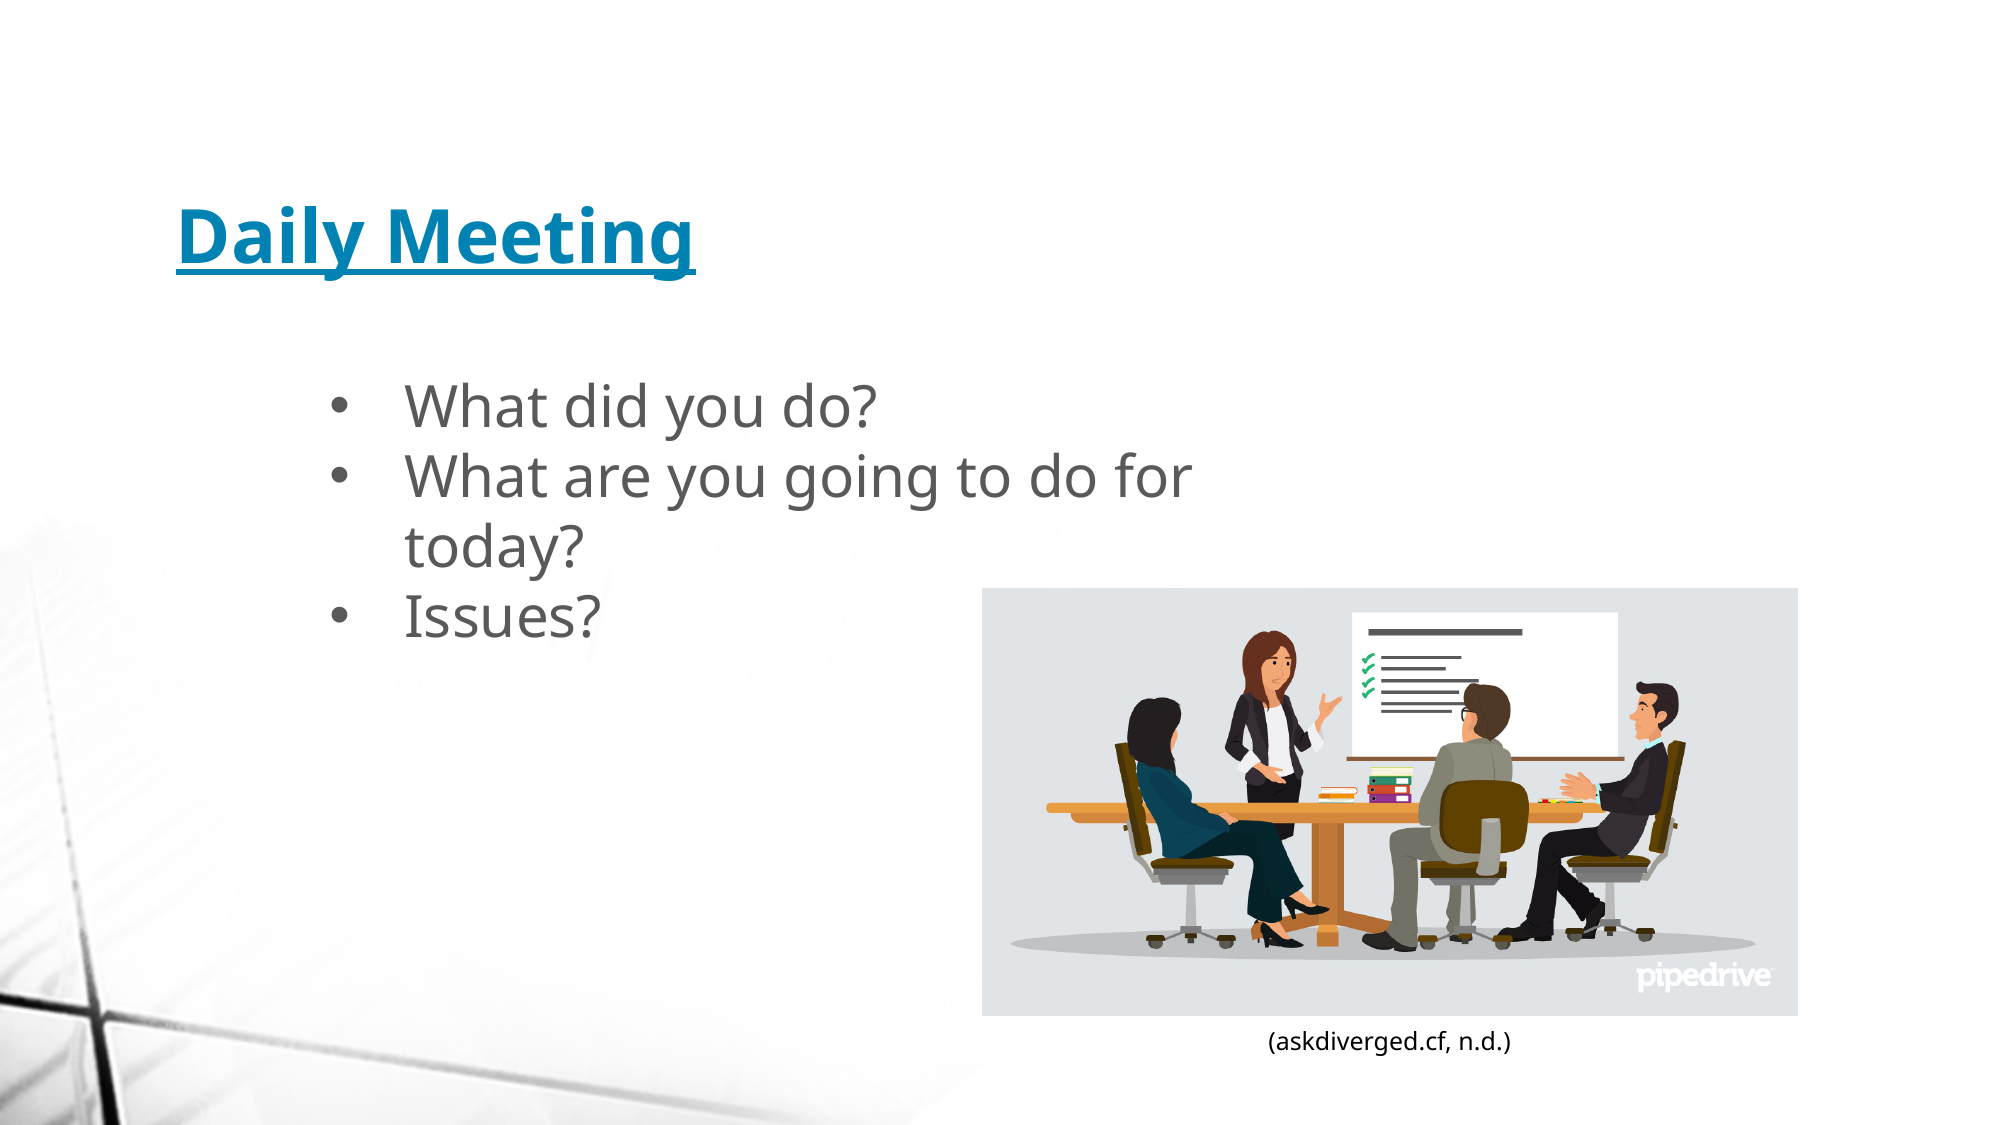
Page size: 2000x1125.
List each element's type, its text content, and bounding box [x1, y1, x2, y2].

picture [0, 0, 2000, 1125]
text_box Daily Meeting [160, 198, 1586, 374]
text_box What did you do? What are you going to do for today? Issues? [314, 361, 1390, 657]
text_box (askdiverged.cf, n.d.) [1247, 1018, 1532, 1064]
